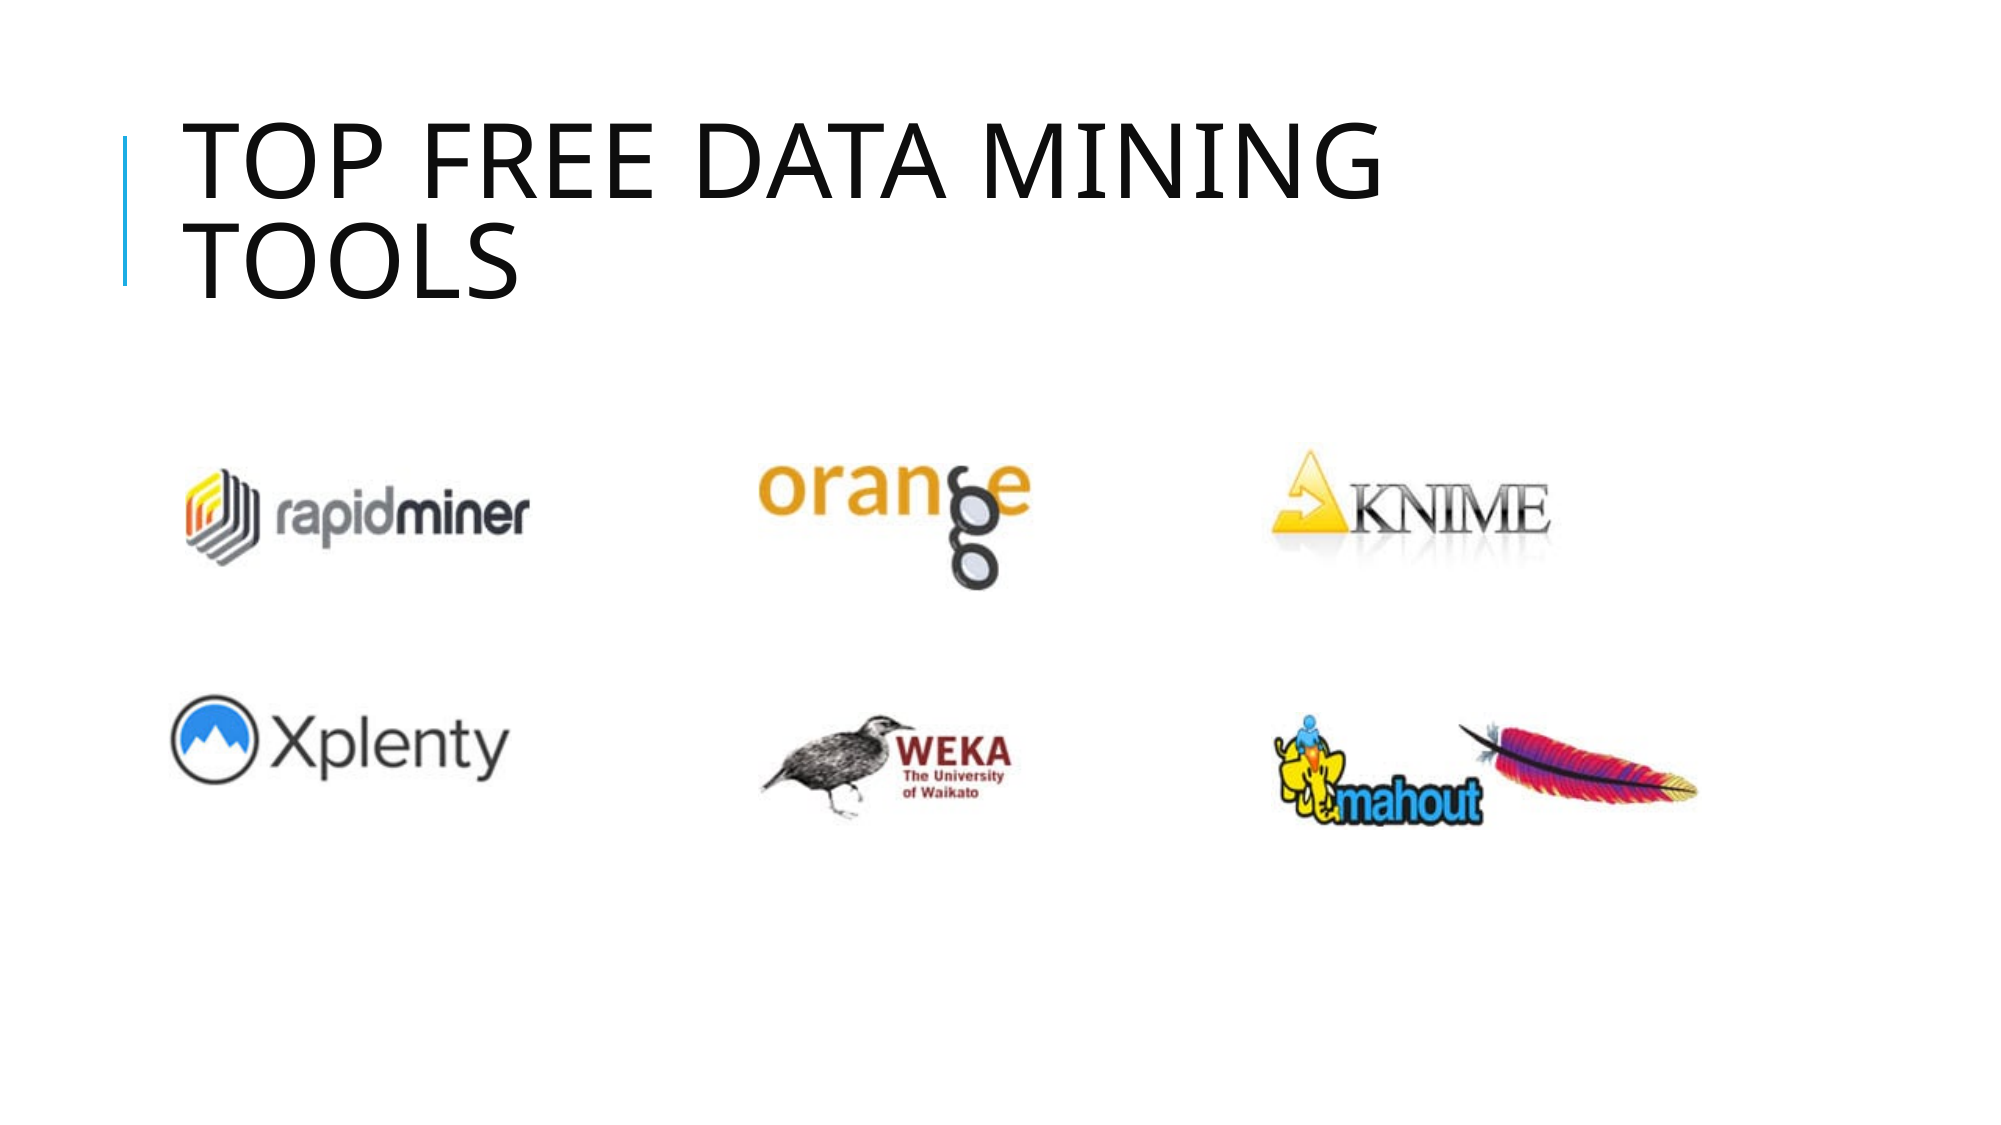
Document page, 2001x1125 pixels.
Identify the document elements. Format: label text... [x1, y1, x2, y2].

picture [758, 463, 1036, 592]
picture [757, 712, 1026, 832]
picture [1260, 442, 1571, 572]
title TOP FREE DATA MINING TOOLS [168, 96, 1763, 342]
picture [1271, 712, 1702, 831]
picture [184, 442, 533, 592]
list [167, 690, 512, 787]
